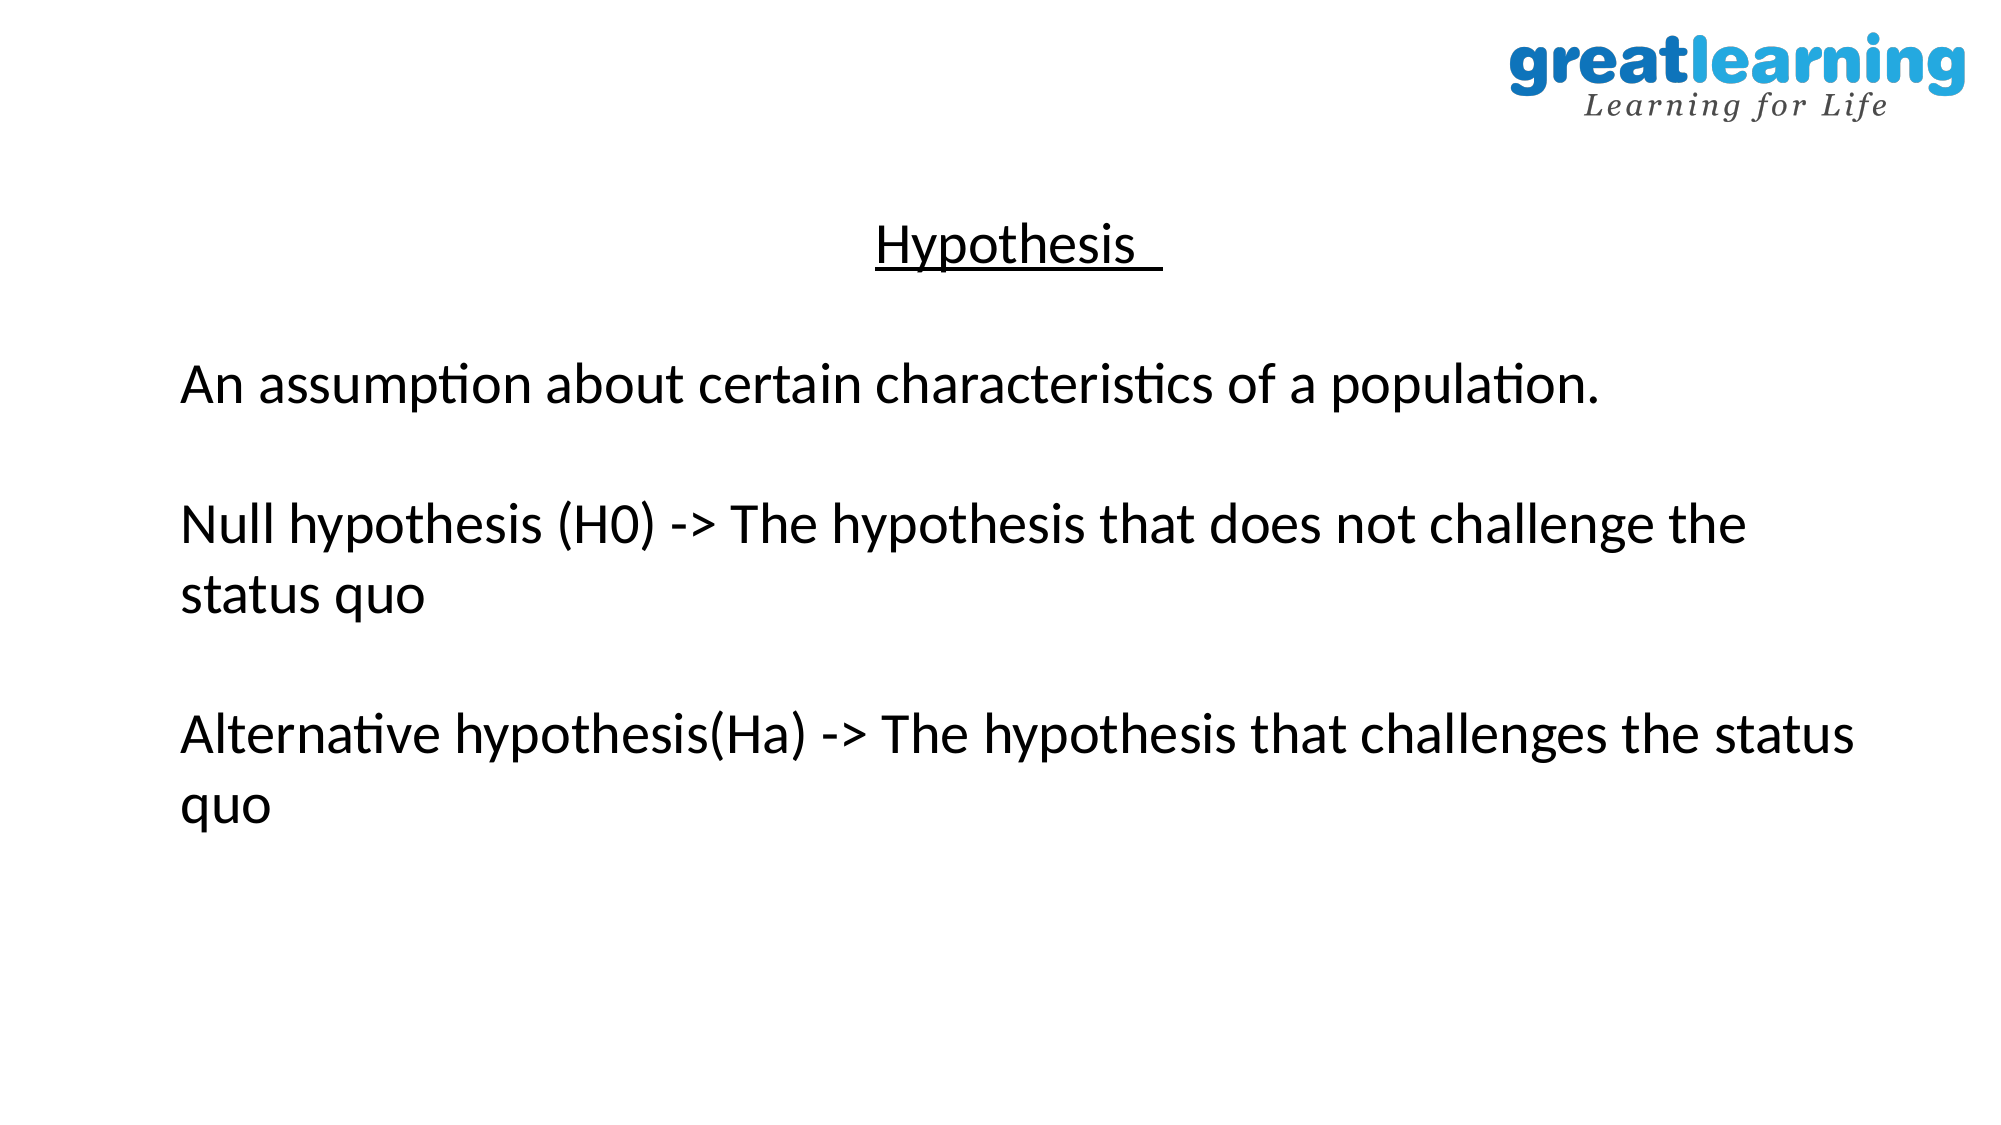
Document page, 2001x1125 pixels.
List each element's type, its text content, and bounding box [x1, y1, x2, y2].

picture [1508, 30, 1967, 124]
text_box Hypothesis An assumption about certain characteristics of a population. Null hypothesis (H0) -> The hypothesis that does not challenge the status quo Alternative hypothesis(Ha) -> The hypothesis that challenges the status quo [165, 197, 1873, 843]
